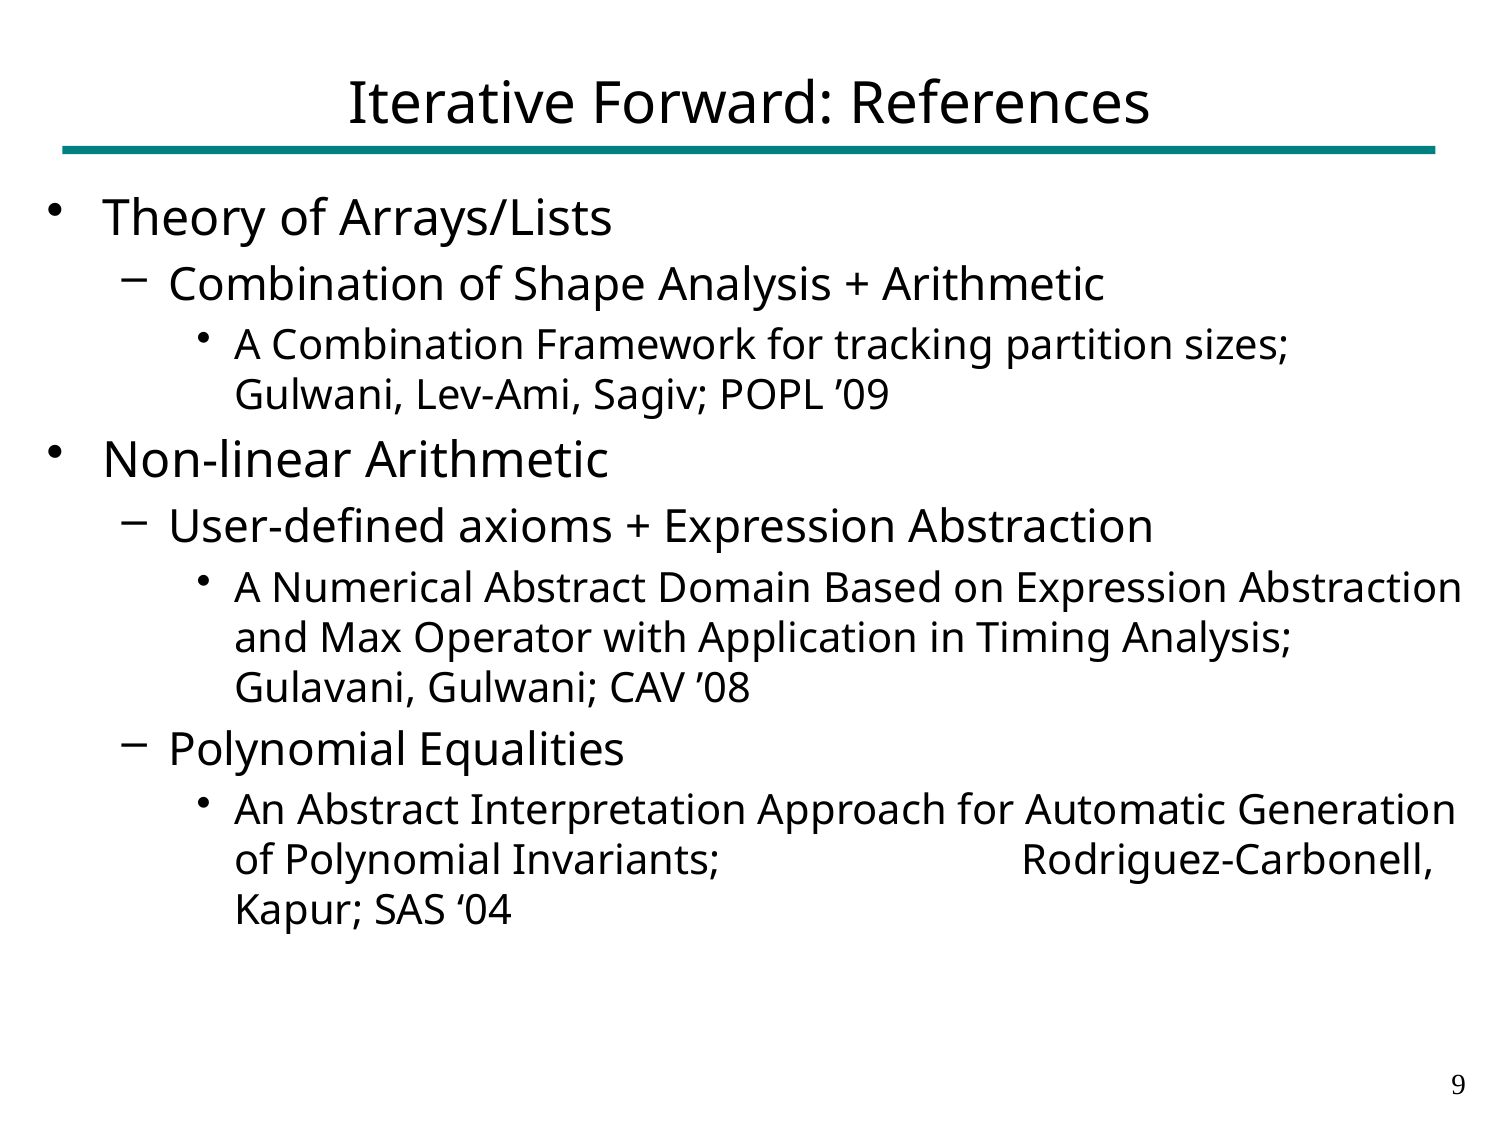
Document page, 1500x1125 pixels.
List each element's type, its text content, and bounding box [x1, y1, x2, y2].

title Iterative Forward: References [112, 49, 1388, 151]
list Theory of Arrays/Lists Combination of Shape Analysis + Arithmetic A Combination Framework for tracking partition sizes; Gulwani, Lev-Ami, Sagiv; POPL ’09 Non-linear Arithmetic User-defined axioms + Expression Abstraction A Numerical Abstract Domain Based on Expression Abstraction and Max Operator with Application in Timing Analysis; Gulavani, Gulwani; CAV ’08 Polynomial Equalities An Abstract Interpretation Approach for Automatic Generation of Polynomial Invariants; Rodriguez-Carbonell, Kapur; SAS ‘04 [31, 177, 1500, 1004]
slide_number 8 [1168, 1057, 1482, 1121]
